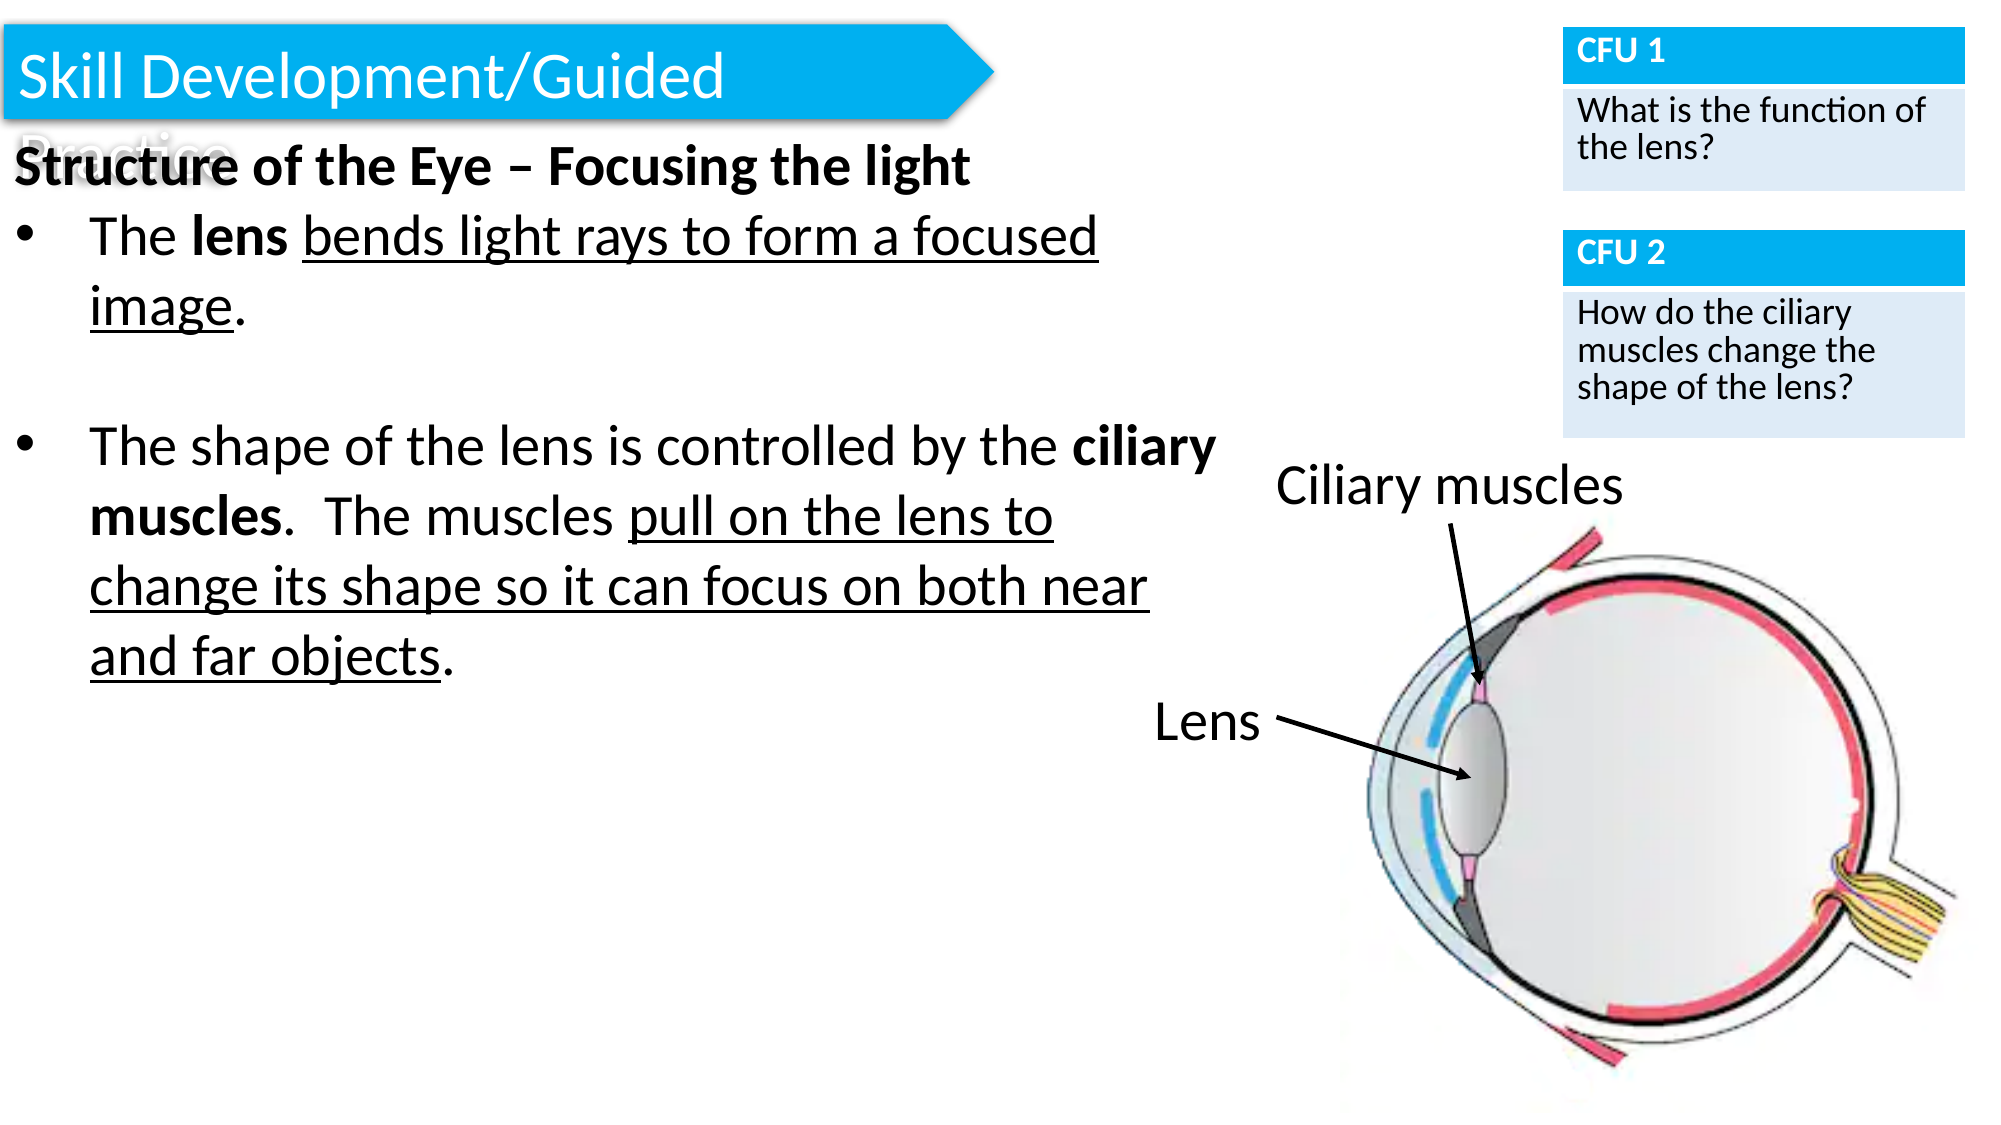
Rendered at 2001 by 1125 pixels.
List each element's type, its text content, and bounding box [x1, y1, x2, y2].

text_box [1450, 524, 1480, 686]
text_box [1277, 717, 1472, 778]
table_header CFU 1 [1563, 27, 1965, 84]
picture [1340, 477, 1989, 1113]
table_cell How do the ciliary muscles change the shape of the lens? [1563, 292, 1965, 438]
text_box Structure of the Eye – Focusing the light The lens bends light rays to form a focused image. The shape of the lens is controlled by the ciliary muscles. The muscles pull on the lens to change its shape so it can focus on both near and far objects. [0, 120, 1233, 695]
table_header CFU 2 [1563, 230, 1965, 286]
text_box Lens [1139, 674, 1277, 760]
text_box Skill Development/Guided Practice [3, 24, 995, 119]
table_cell What is the function of the lens? [1563, 89, 1965, 191]
text_box Ciliary muscles [1261, 438, 1640, 524]
